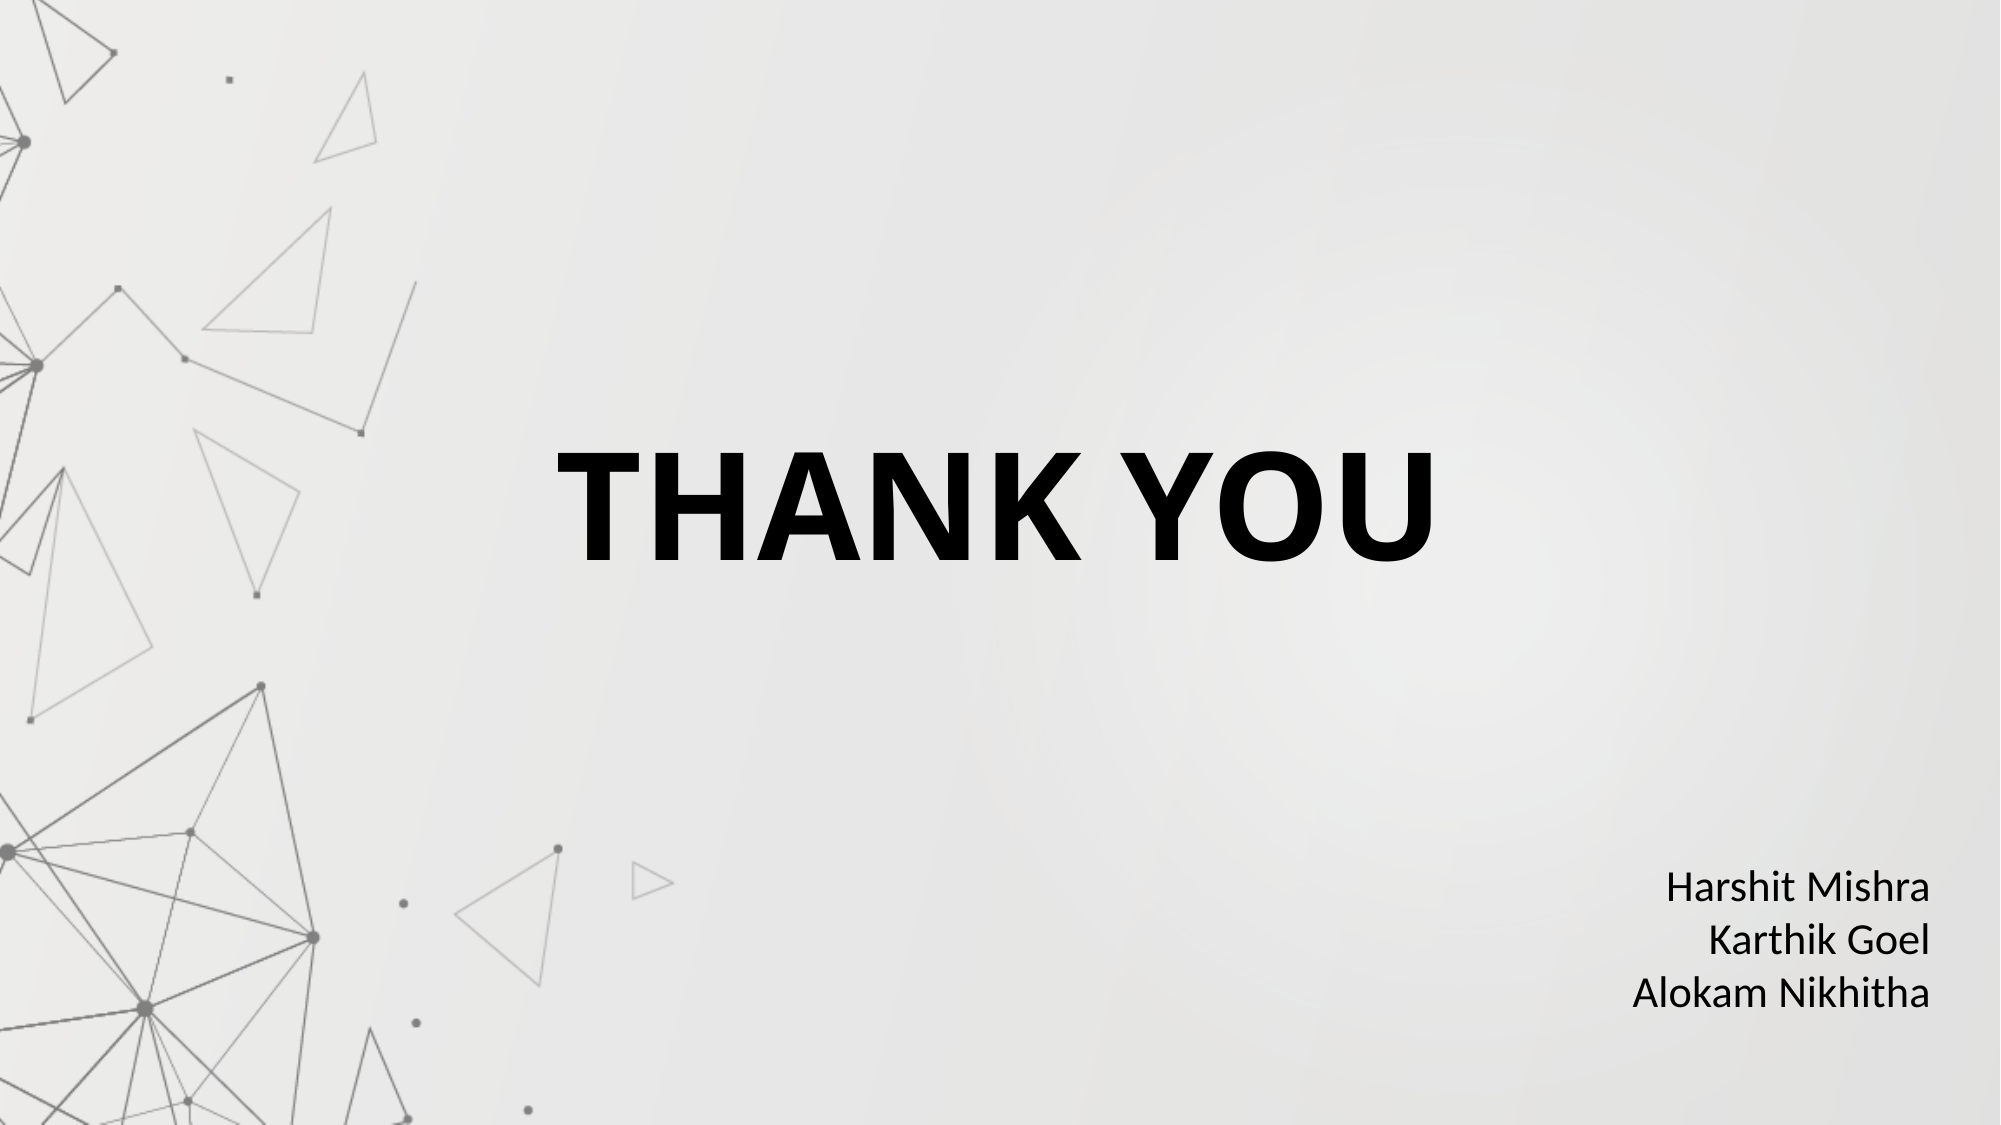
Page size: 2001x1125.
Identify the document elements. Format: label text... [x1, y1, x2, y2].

subtitle Harshit Mishra Karthik Goel Alokam Nikhitha [1338, 841, 1947, 1073]
picture [0, 0, 2001, 1125]
title THANK YOU [487, 377, 1513, 609]
